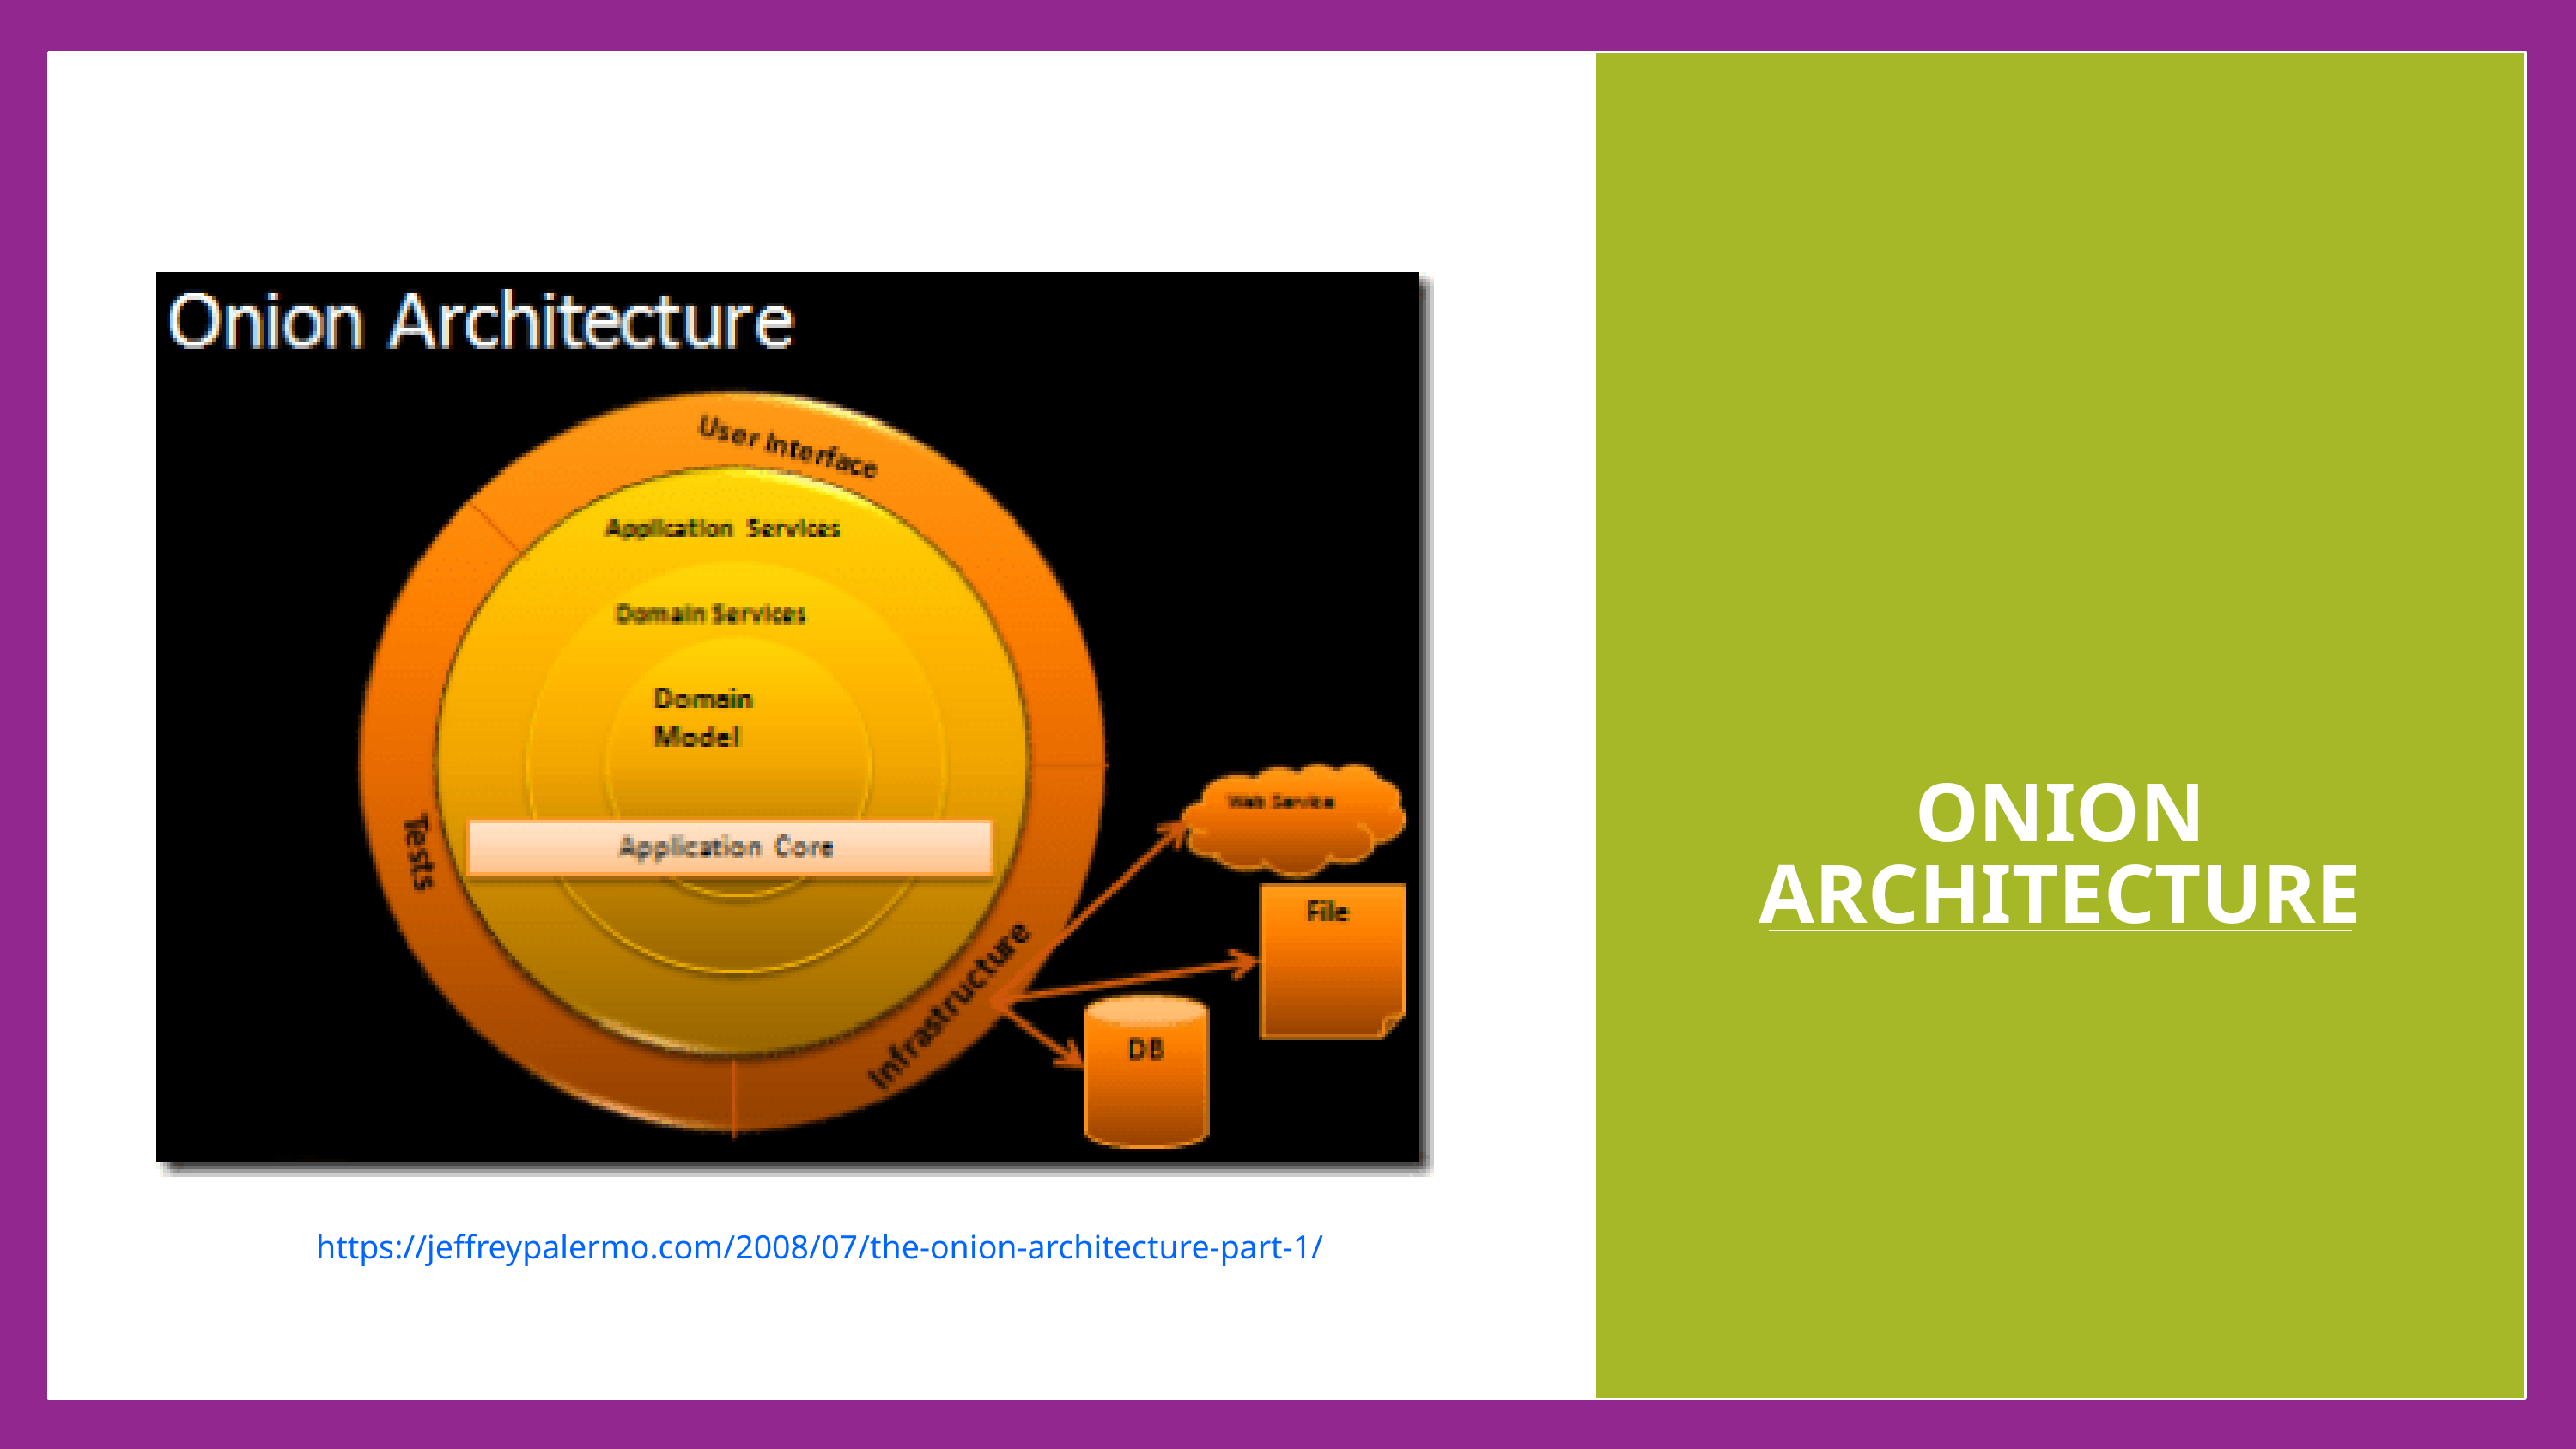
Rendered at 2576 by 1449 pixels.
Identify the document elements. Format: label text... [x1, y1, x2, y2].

text_box [47, 51, 2527, 1401]
title Onion Architecture [1731, 181, 2390, 947]
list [155, 272, 1435, 1177]
text_box https://jeffreypalermo.com/2008/07/the-onion-architecture-part-1/ [303, 1220, 1592, 1276]
